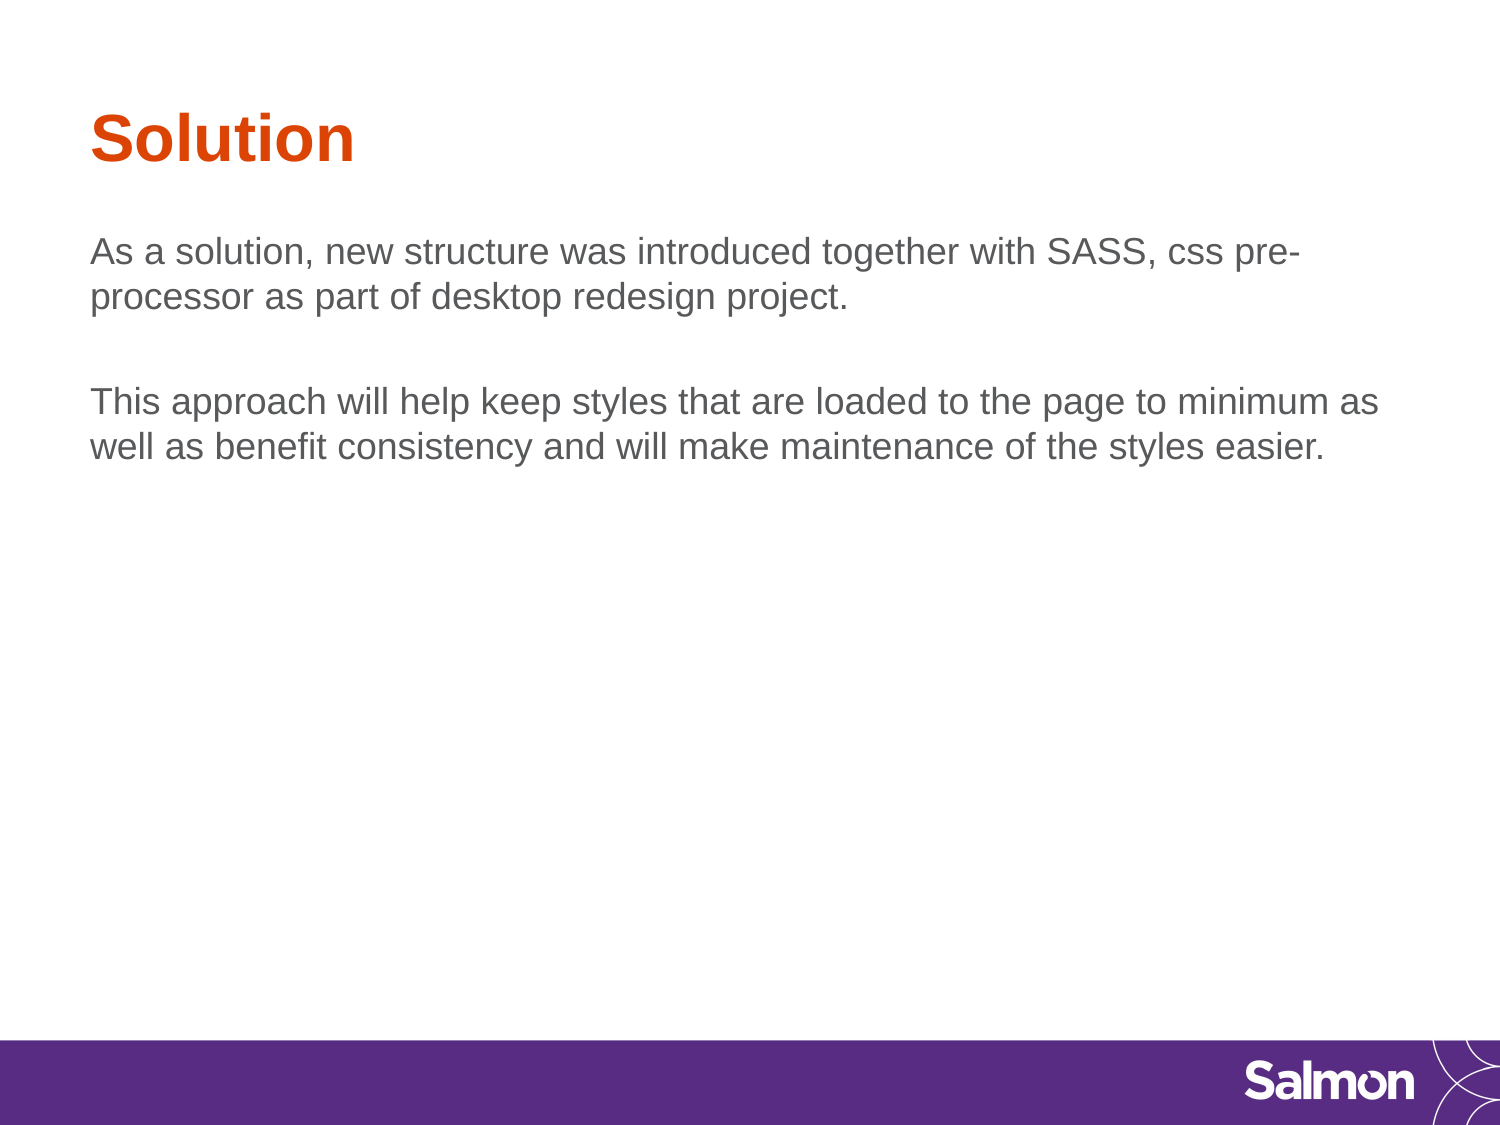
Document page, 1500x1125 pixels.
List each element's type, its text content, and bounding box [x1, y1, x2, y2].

picture [0, 1011, 1500, 1125]
list As a solution, new structure was introduced together with SASS, css pre-processor as part of desktop redesign project. This approach will help keep styles that are loaded to the page to minimum as well as benefit consistency and will make maintenance of the styles easier. [75, 221, 1425, 1011]
title Solution [75, 49, 1425, 221]
